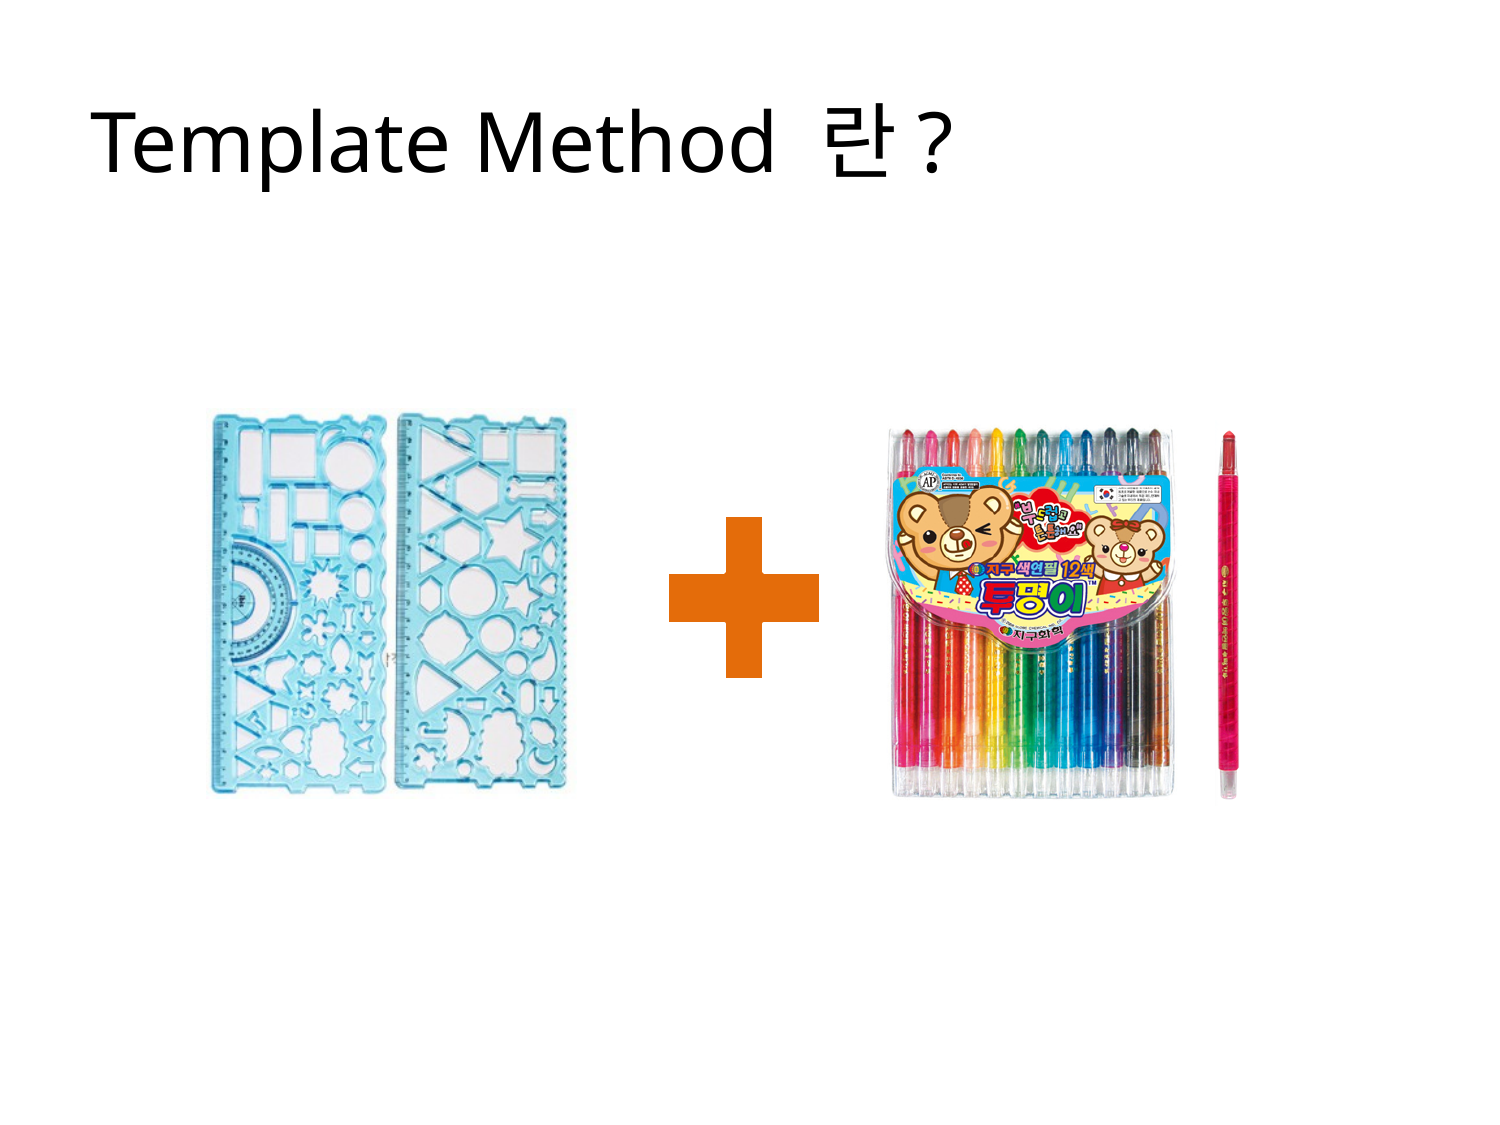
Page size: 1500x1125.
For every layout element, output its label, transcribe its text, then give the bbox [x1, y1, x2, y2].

text_box [665, 513, 768, 683]
title Template Method 란? [75, 45, 1425, 233]
picture [206, 408, 578, 799]
picture [773, 420, 1347, 811]
